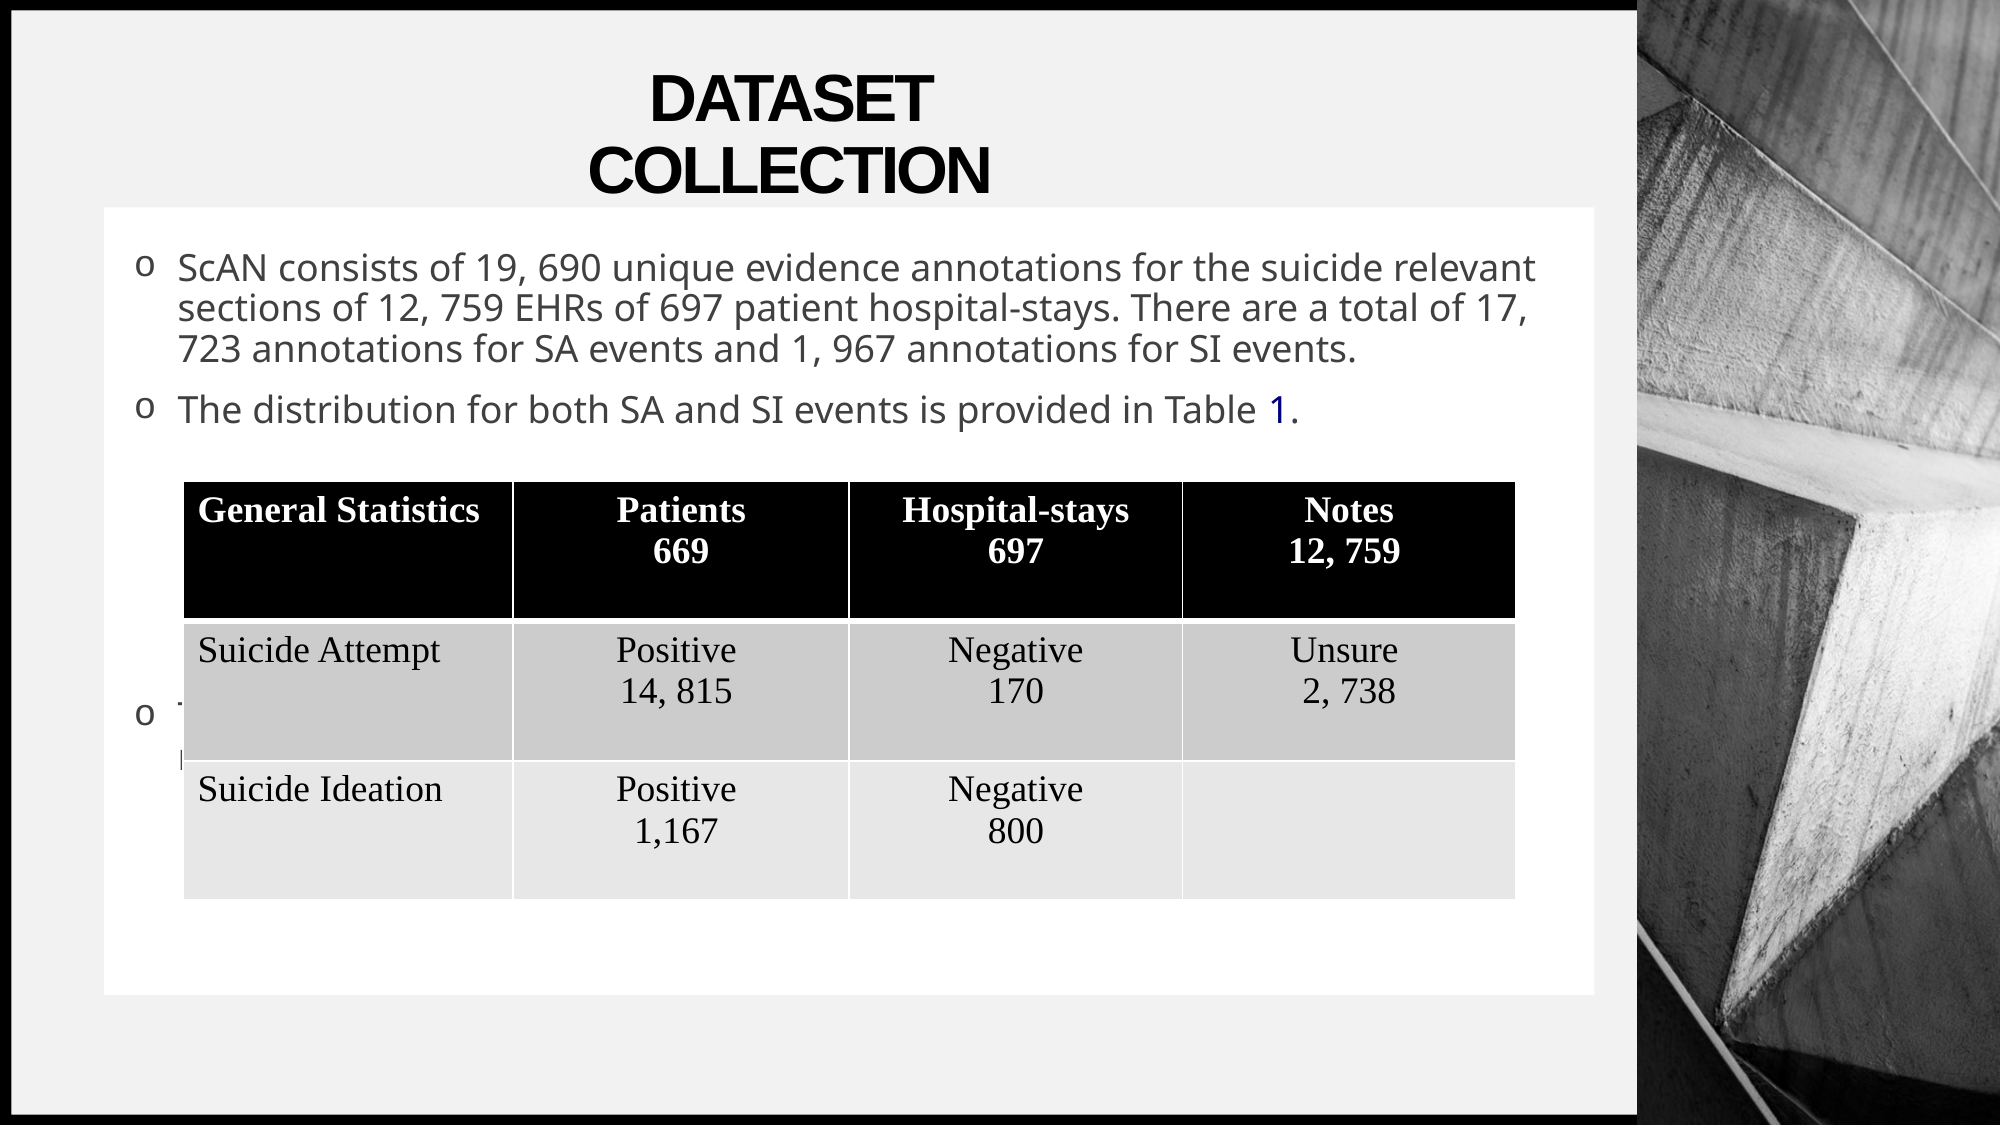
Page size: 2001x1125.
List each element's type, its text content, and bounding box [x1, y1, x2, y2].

table_header General Statistics [184, 482, 512, 618]
table_cell Negative 170 [850, 624, 1182, 760]
table_header Patients 669 [514, 482, 848, 618]
table_cell Suicide Attempt [184, 624, 512, 760]
table_cell Positive 14, 815 [514, 624, 848, 760]
table_header Notes 12, 759 [1183, 482, 1515, 618]
table_cell Suicide Ideation [184, 762, 512, 899]
table_cell Unsure 2, 738 [1183, 624, 1515, 760]
title DATASET collection [438, 100, 1142, 172]
table_cell Positive 1,167 [514, 762, 848, 899]
table_header Hospital-stays 697 [850, 482, 1182, 618]
list ScAN consists of 19, 690 unique evidence annotations for the suicide relevant sections of 12, 759 EHRs of 697 patient hospital-stays. There are a total of 17, 723 annotations for SA events and 1, 967 annotations for SI events. The distribution for both SA and SI events is provided in Table 1. Table 1: Distribution of unique annotations at the patient, hospital-stay and notes level [104, 207, 1595, 996]
table_cell Negative 800 [850, 762, 1182, 899]
table_cell [1183, 762, 1515, 899]
picture [1637, 0, 2000, 1125]
